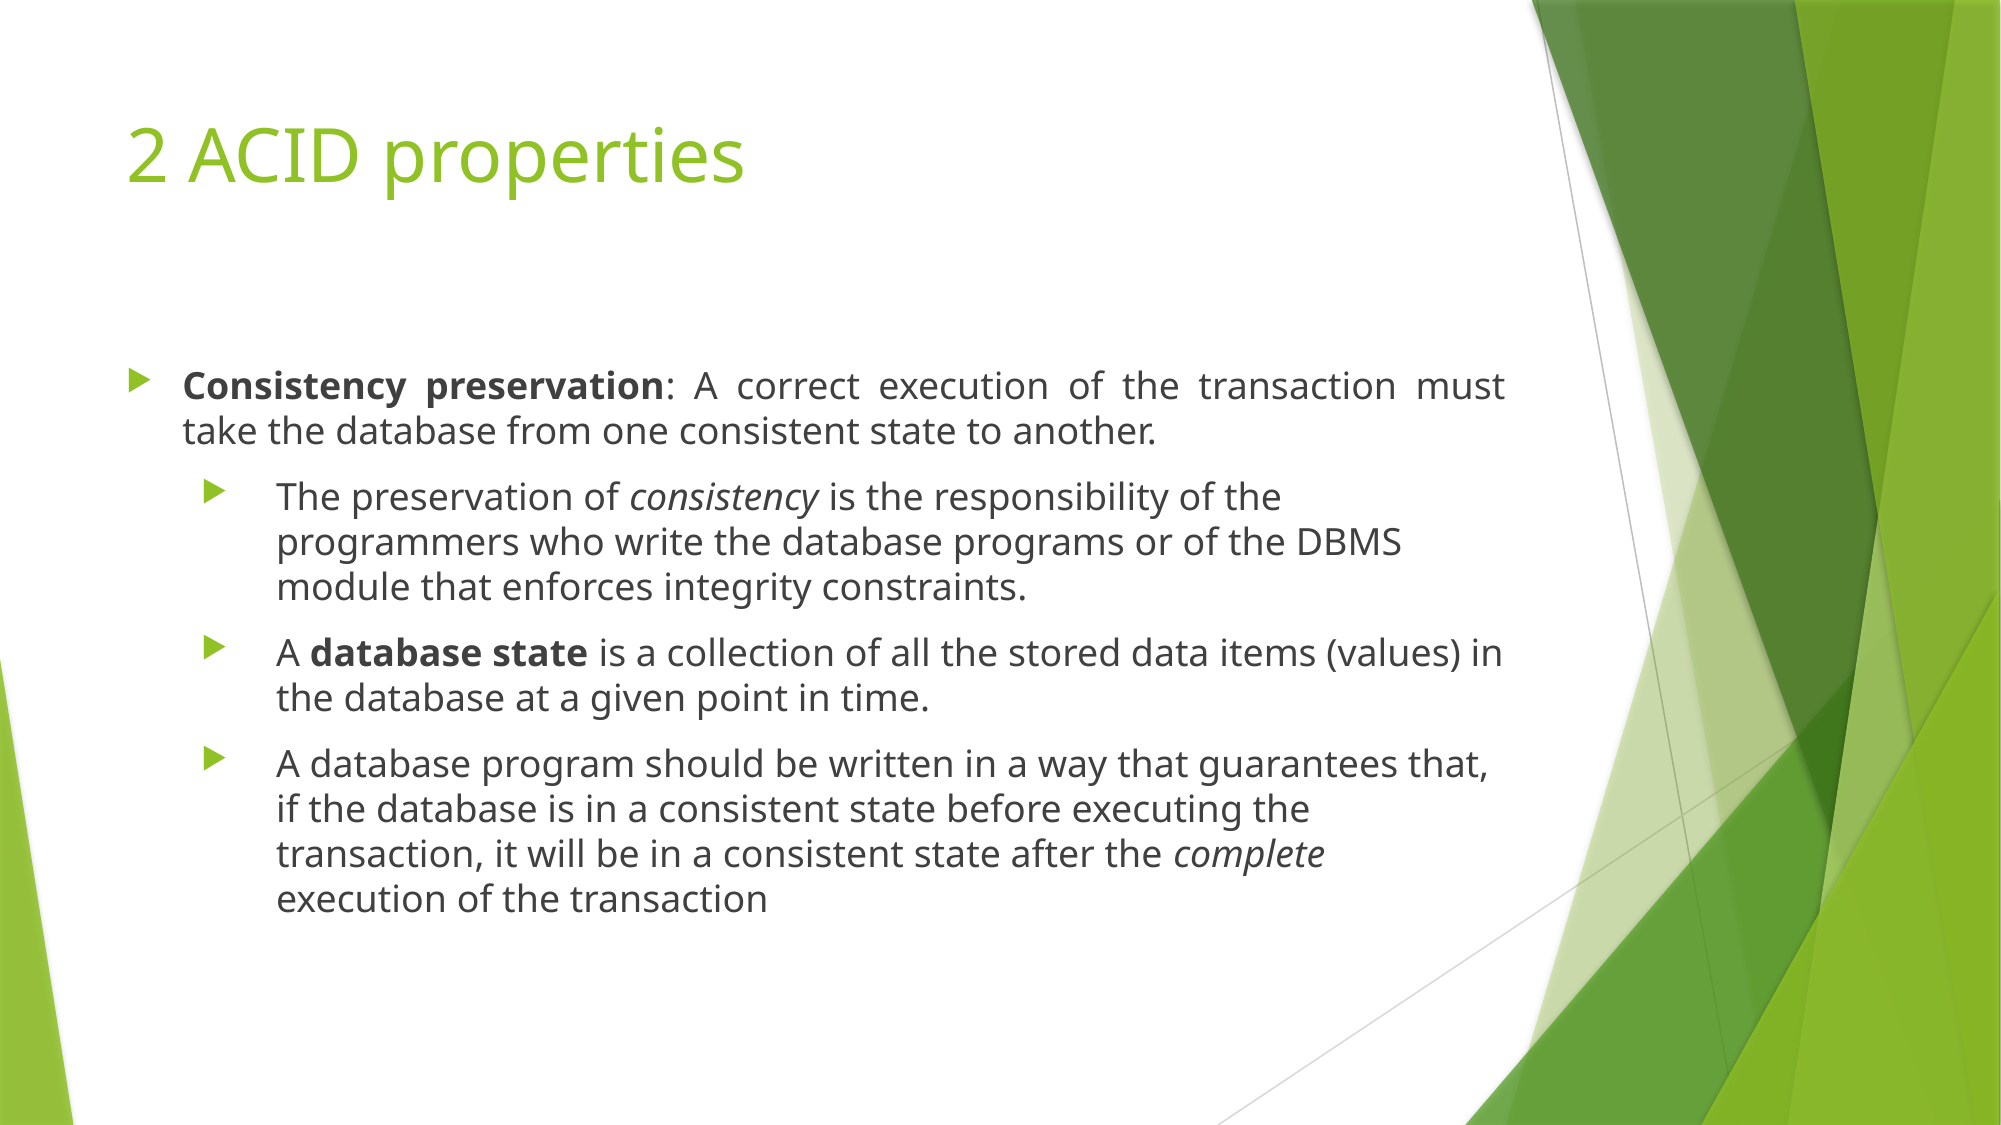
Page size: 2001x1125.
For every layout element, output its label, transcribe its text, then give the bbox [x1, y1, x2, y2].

list Consistency preservation: A correct execution of the transaction must take the database from one consistent state to another. The preservation of consistency is the responsibility of the programmers who write the database programs or of the DBMS module that enforces integrity constraints. A database state is a collection of all the stored data items (values) in the database at a given point in time. A database program should be written in a way that guarantees that, if the database is in a consistent state before executing the transaction, it will be in a consistent state after the complete execution of the transaction [111, 354, 1522, 992]
title 2 ACID properties [111, 99, 1522, 317]
